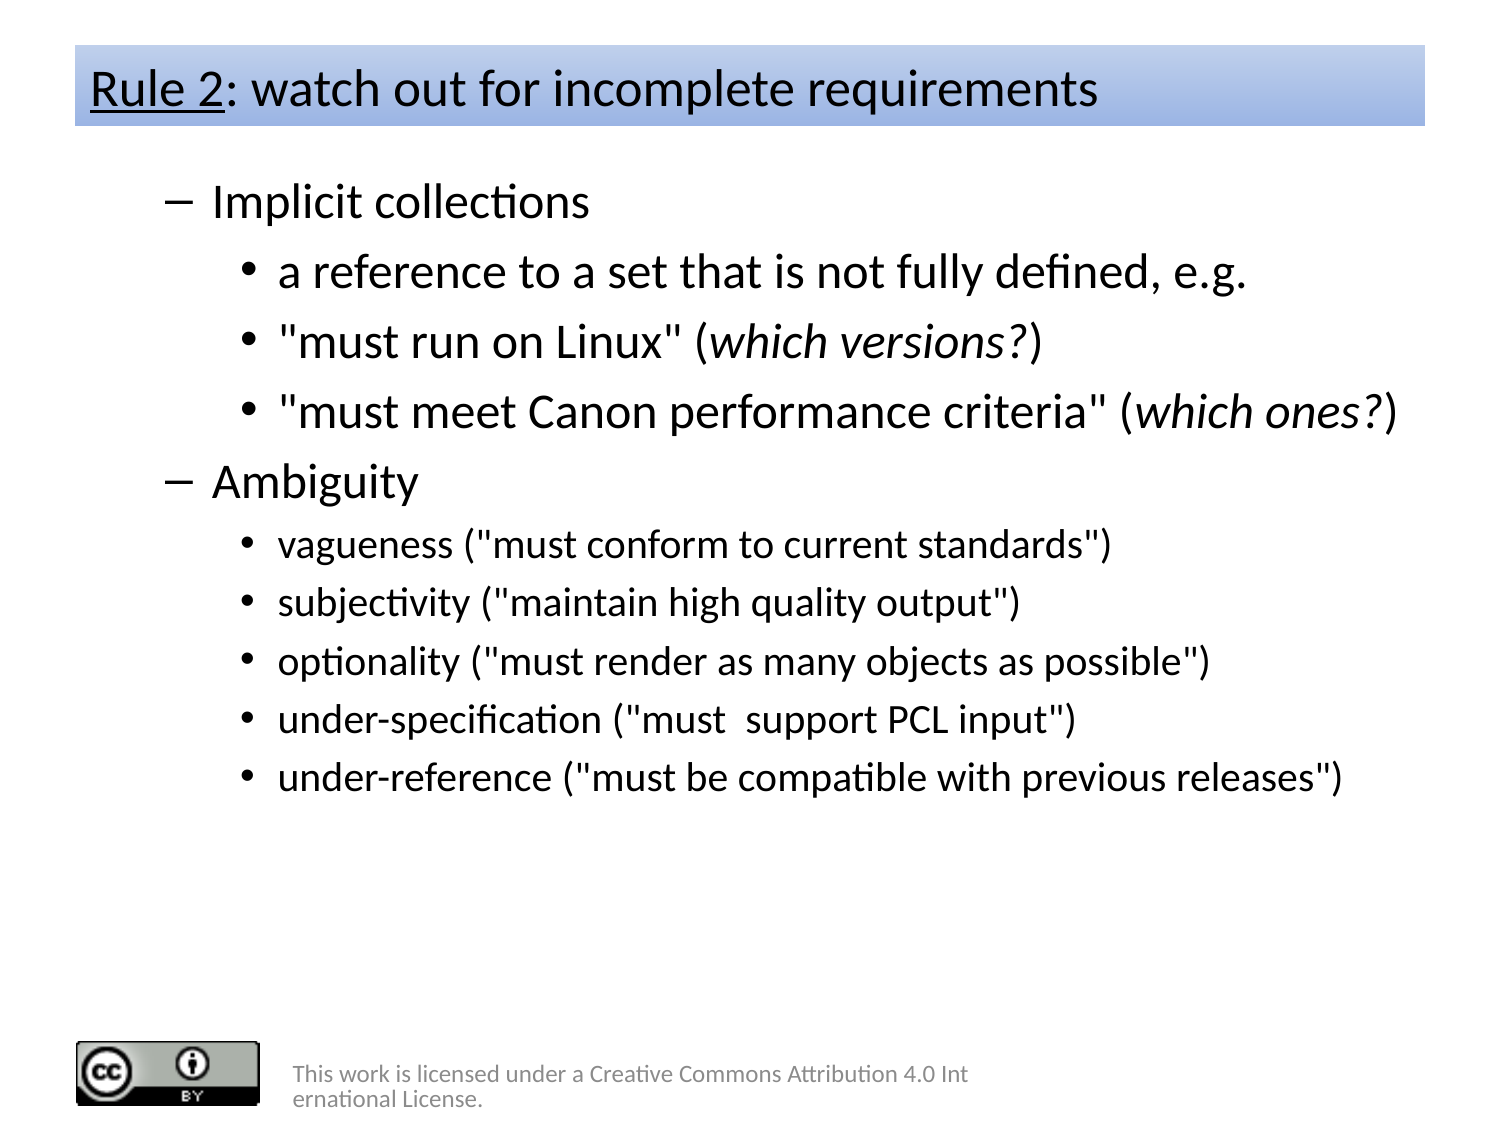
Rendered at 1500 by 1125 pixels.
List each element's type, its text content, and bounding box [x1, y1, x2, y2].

list Implicit collections a reference to a set that is not fully defined, e.g. "must run on Linux" (which versions?) "must meet Canon performance criteria" (which ones?) Ambiguity vagueness ("must conform to current standards") subjectivity ("maintain high quality output") optionality ("must render as many objects as possible") under-specification ("must support PCL input") under-reference ("must be compatible with previous releases") [75, 160, 1425, 1005]
picture [76, 1041, 260, 1106]
footer This work is licensed under a Creative Commons Attribution 4.0 International License. [277, 1042, 988, 1103]
title Rule 2: watch out for incomplete requirements [75, 45, 1425, 126]
